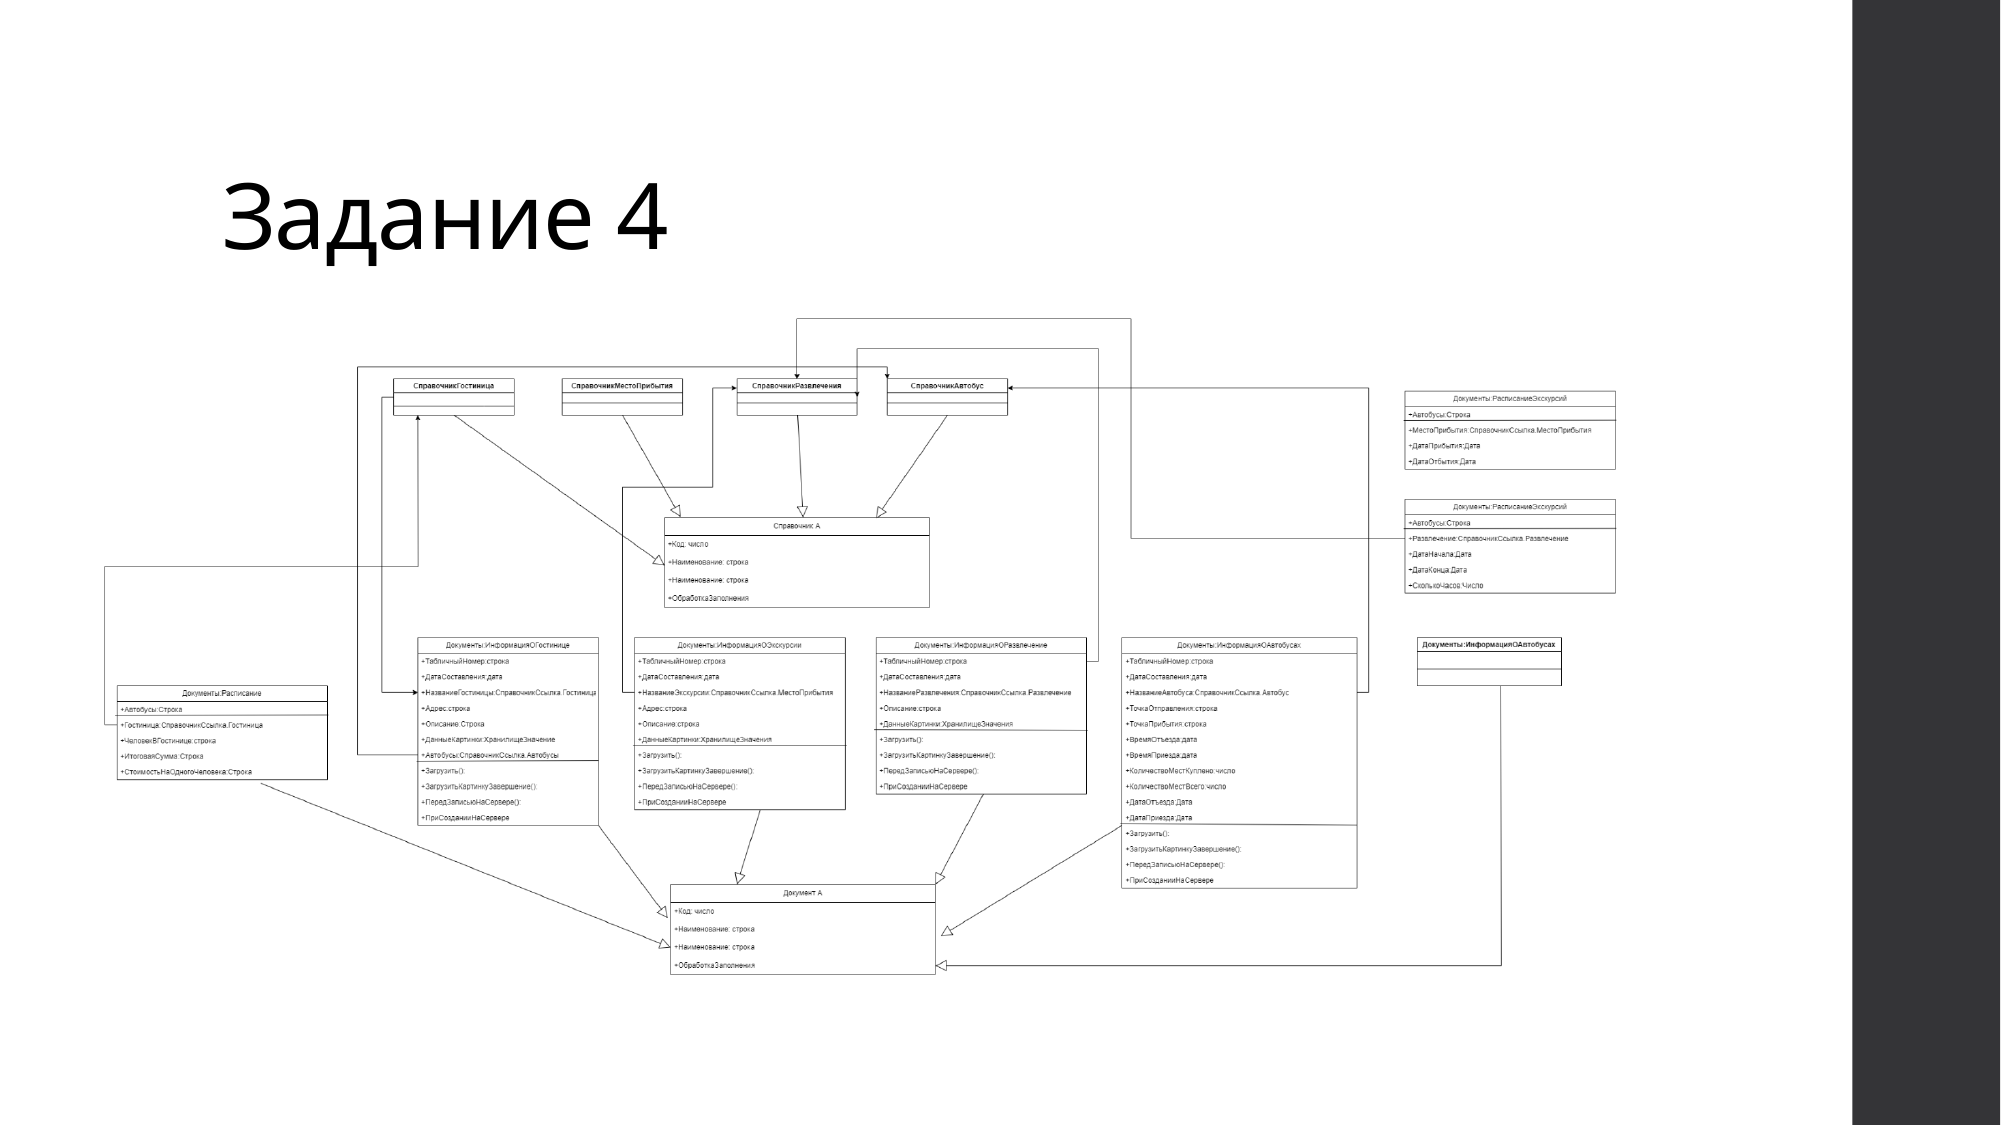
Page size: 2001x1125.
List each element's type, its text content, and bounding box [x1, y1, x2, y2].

picture [99, 314, 1618, 978]
title Задание 4 [206, 60, 1797, 278]
